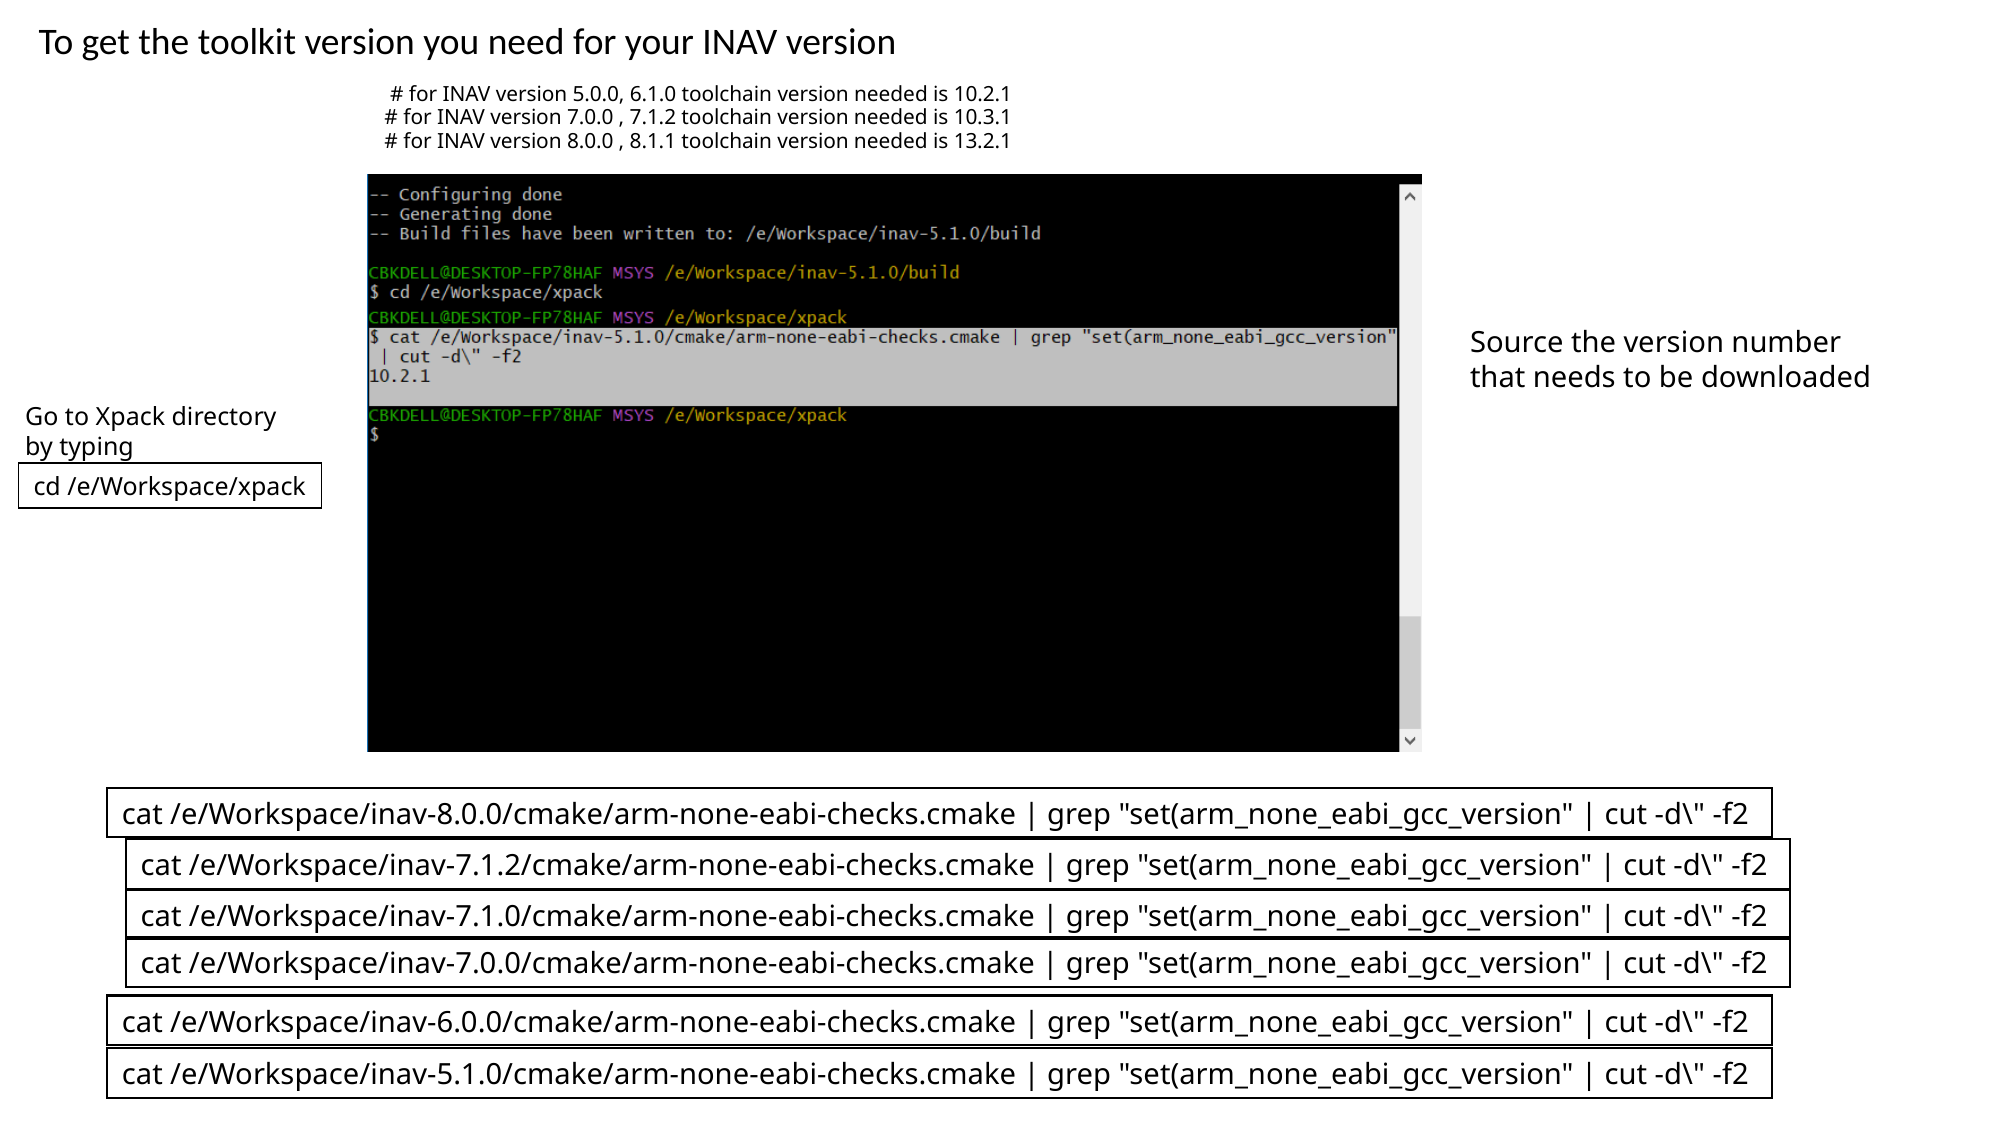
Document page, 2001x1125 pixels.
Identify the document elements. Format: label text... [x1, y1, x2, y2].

text_box cat /e/Workspace/inav-7.1.0/cmake/arm-none-eabi-checks.cmake | grep "set(arm_none_eabi_gcc_version" | cut -d\" -f2 [125, 889, 1791, 940]
text_box cat /e/Workspace/inav-8.0.0/cmake/arm-none-eabi-checks.cmake | grep "set(arm_none_eabi_gcc_version" | cut -d\" -f2 [106, 787, 1772, 838]
text_box cd /e/Workspace/xpack [18, 463, 322, 508]
text_box # for INAV version 5.0.0, 6.1.0 toolchain version needed is 10.2.1 [375, 73, 1031, 96]
text_box # for INAV version 7.0.0 , 7.1.2 toolchain version needed is 10.3.1 [369, 96, 1031, 119]
text_box Source the version number that needs to be downloaded [1455, 315, 1912, 401]
picture [367, 174, 1422, 752]
text_box cat /e/Workspace/inav-6.0.0/cmake/arm-none-eabi-checks.cmake | grep "set(arm_none_eabi_gcc_version" | cut -d\" -f2 [106, 995, 1772, 1046]
text_box To get the toolkit version you need for your INAV version [23, 9, 913, 70]
text_box cat /e/Workspace/inav-7.0.0/cmake/arm-none-eabi-checks.cmake | grep "set(arm_none_eabi_gcc_version" | cut -d\" -f2 [125, 940, 1791, 988]
text_box cat /e/Workspace/inav-7.1.2/cmake/arm-none-eabi-checks.cmake | grep "set(arm_none_eabi_gcc_version" | cut -d\" -f2 [125, 839, 1791, 889]
text_box cat /e/Workspace/inav-5.1.0/cmake/arm-none-eabi-checks.cmake | grep "set(arm_none_eabi_gcc_version" | cut -d\" -f2 [106, 1048, 1772, 1098]
text_box # for INAV version 8.0.0 , 8.1.1 toolchain version needed is 13.2.1 [369, 119, 1031, 160]
text_box Go to Xpack directory by typing [10, 392, 301, 468]
